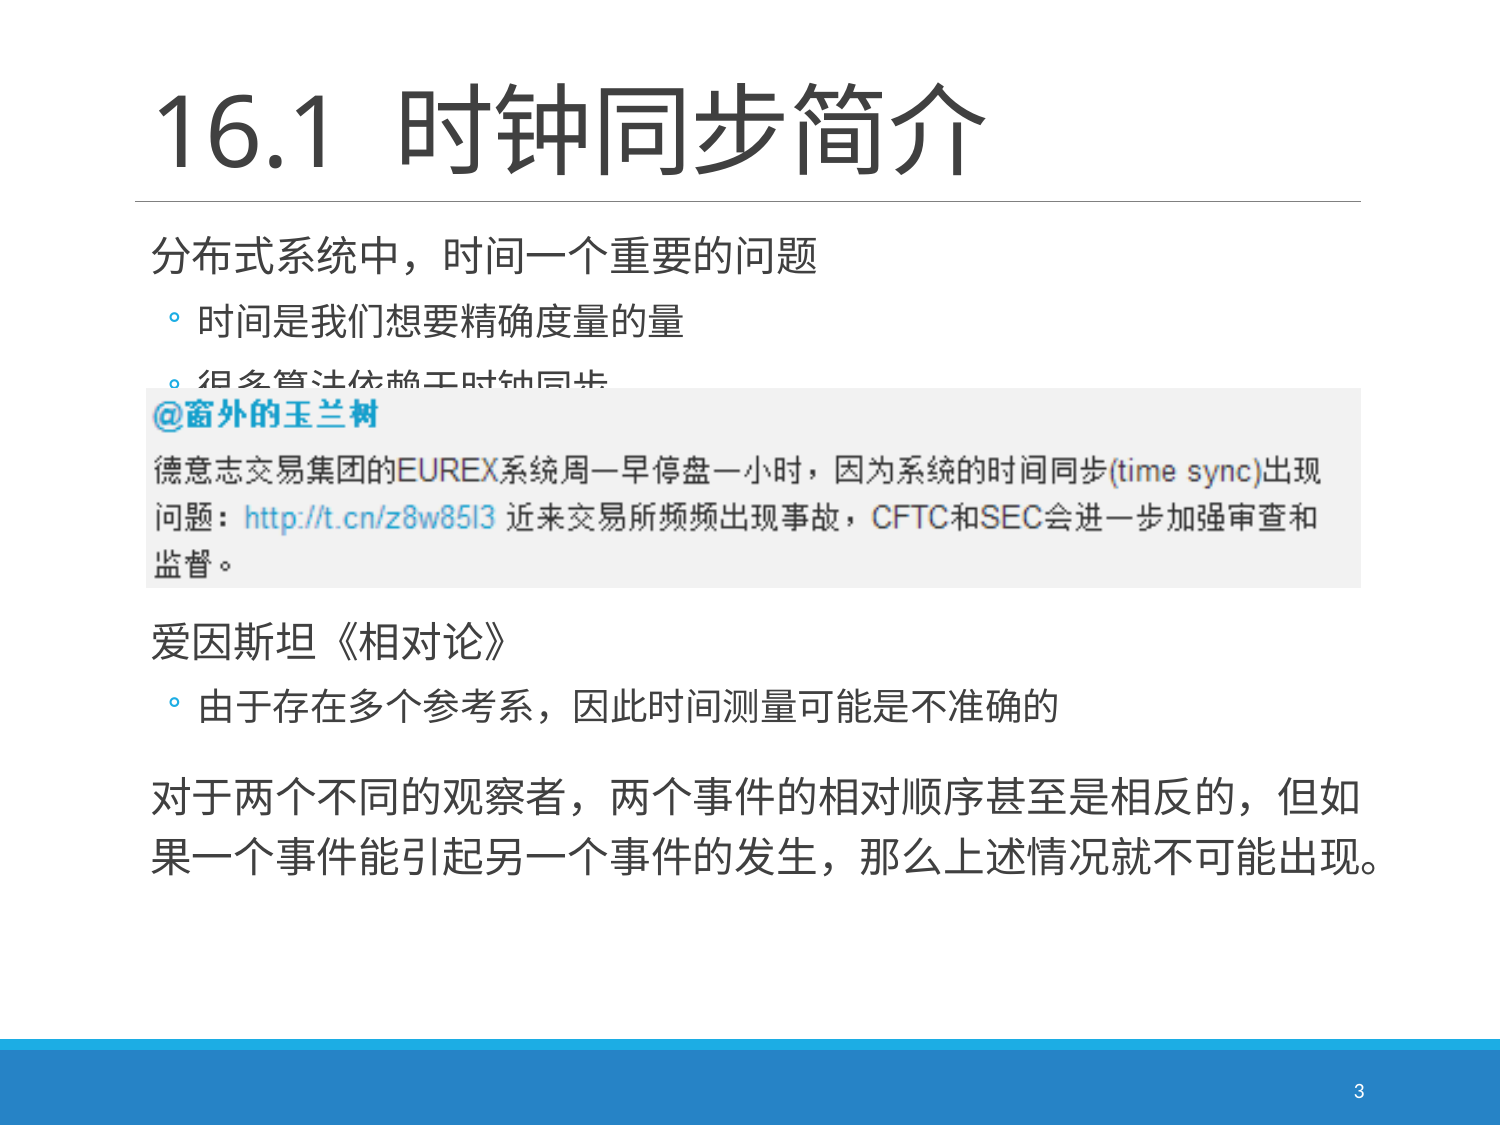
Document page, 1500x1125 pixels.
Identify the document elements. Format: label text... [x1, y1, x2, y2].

list 分布式系统中，时间一个重要的问题 时间是我们想要精确度量的量 很多算法依赖于时钟同步 维护分布式数据一致性 检查发送给服务器的请求的真实性 消除重复更新 爱因斯坦《相对论》 由于存在多个参考系，因此时间测量可能是不准确的 对于两个不同的观察者，两个事件的相对顺序甚至是相反的，但如果一个事件能引起另一个事件的发生，那么上述情况就不可能出现。 [135, 212, 1373, 963]
title 16.1 时钟同步简介 [135, 47, 1373, 196]
picture [146, 387, 1362, 589]
slide_number 3 [1218, 1059, 1380, 1120]
